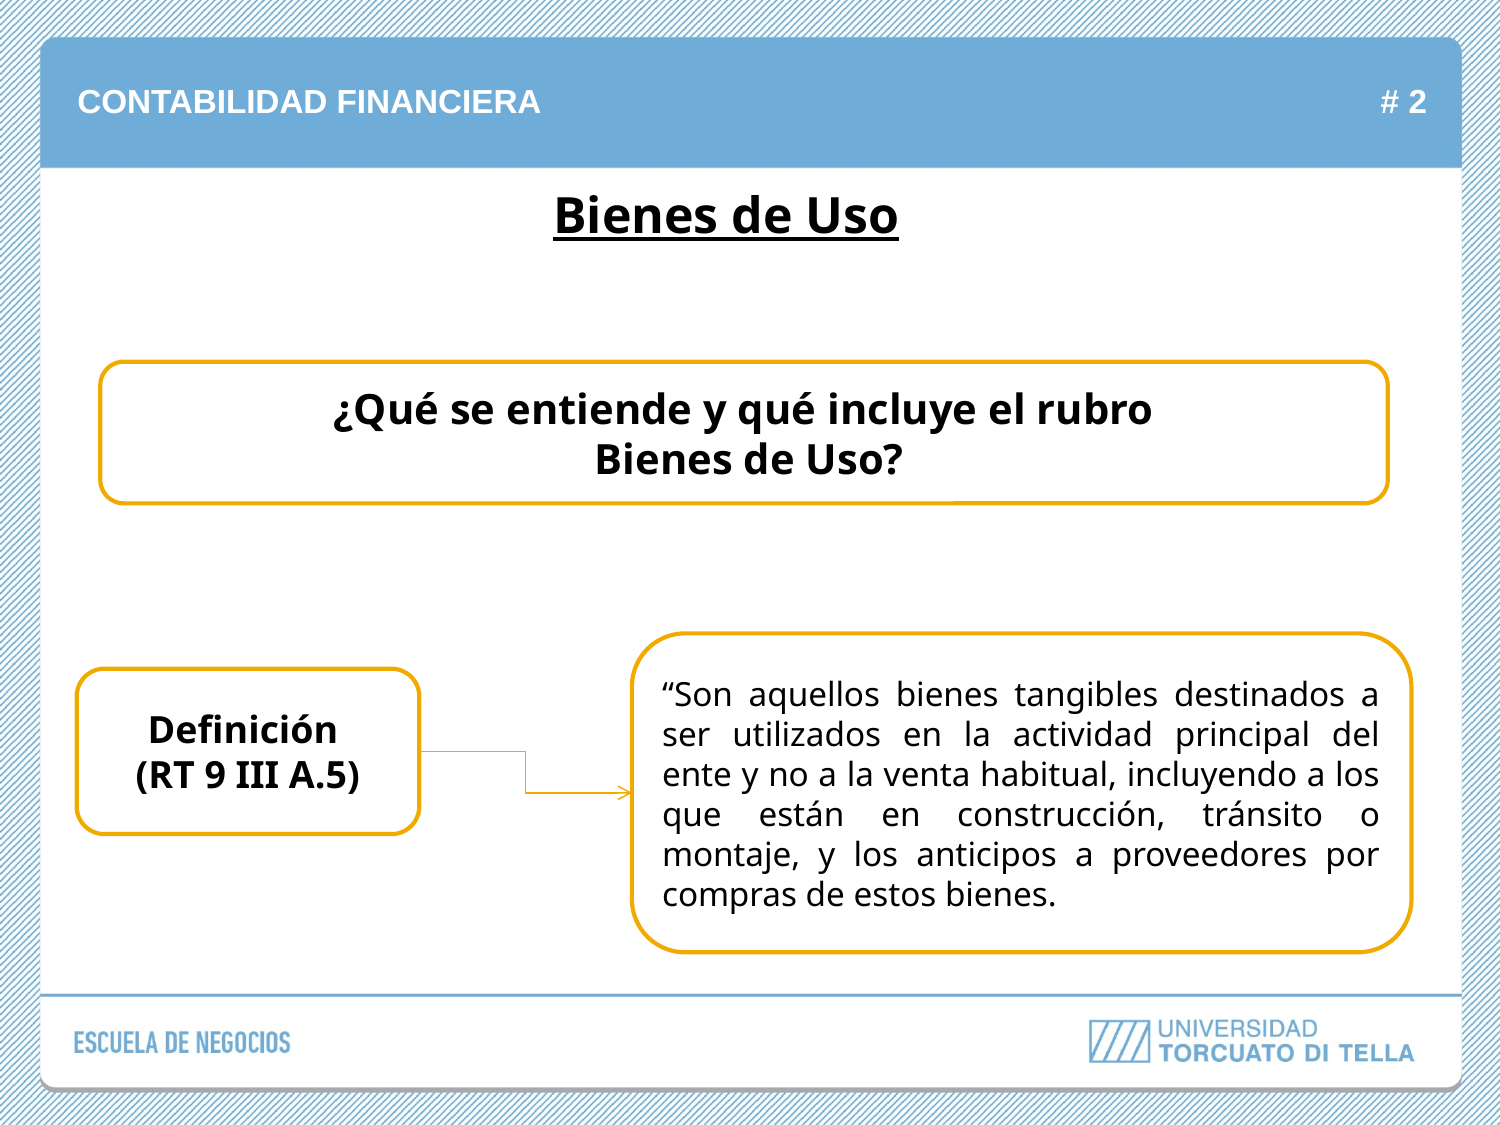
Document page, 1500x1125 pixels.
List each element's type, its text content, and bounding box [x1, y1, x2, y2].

text_box Bienes de Uso [112, 175, 1341, 251]
text_box Definición (RT 9 III A.5) [74, 666, 422, 837]
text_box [418, 751, 632, 793]
picture [0, 0, 1500, 1125]
text_box “Son aquellos bienes tangibles destinados a ser utilizados en la actividad principal del ente y no a la venta habitual, incluyendo a los que están en construcción, tránsito o montaje, y los anticipos a proveedores por compras de estos bienes. [629, 631, 1414, 955]
text_box ¿Qué se entiende y qué incluye el rubro Bienes de Uso? [98, 359, 1390, 506]
